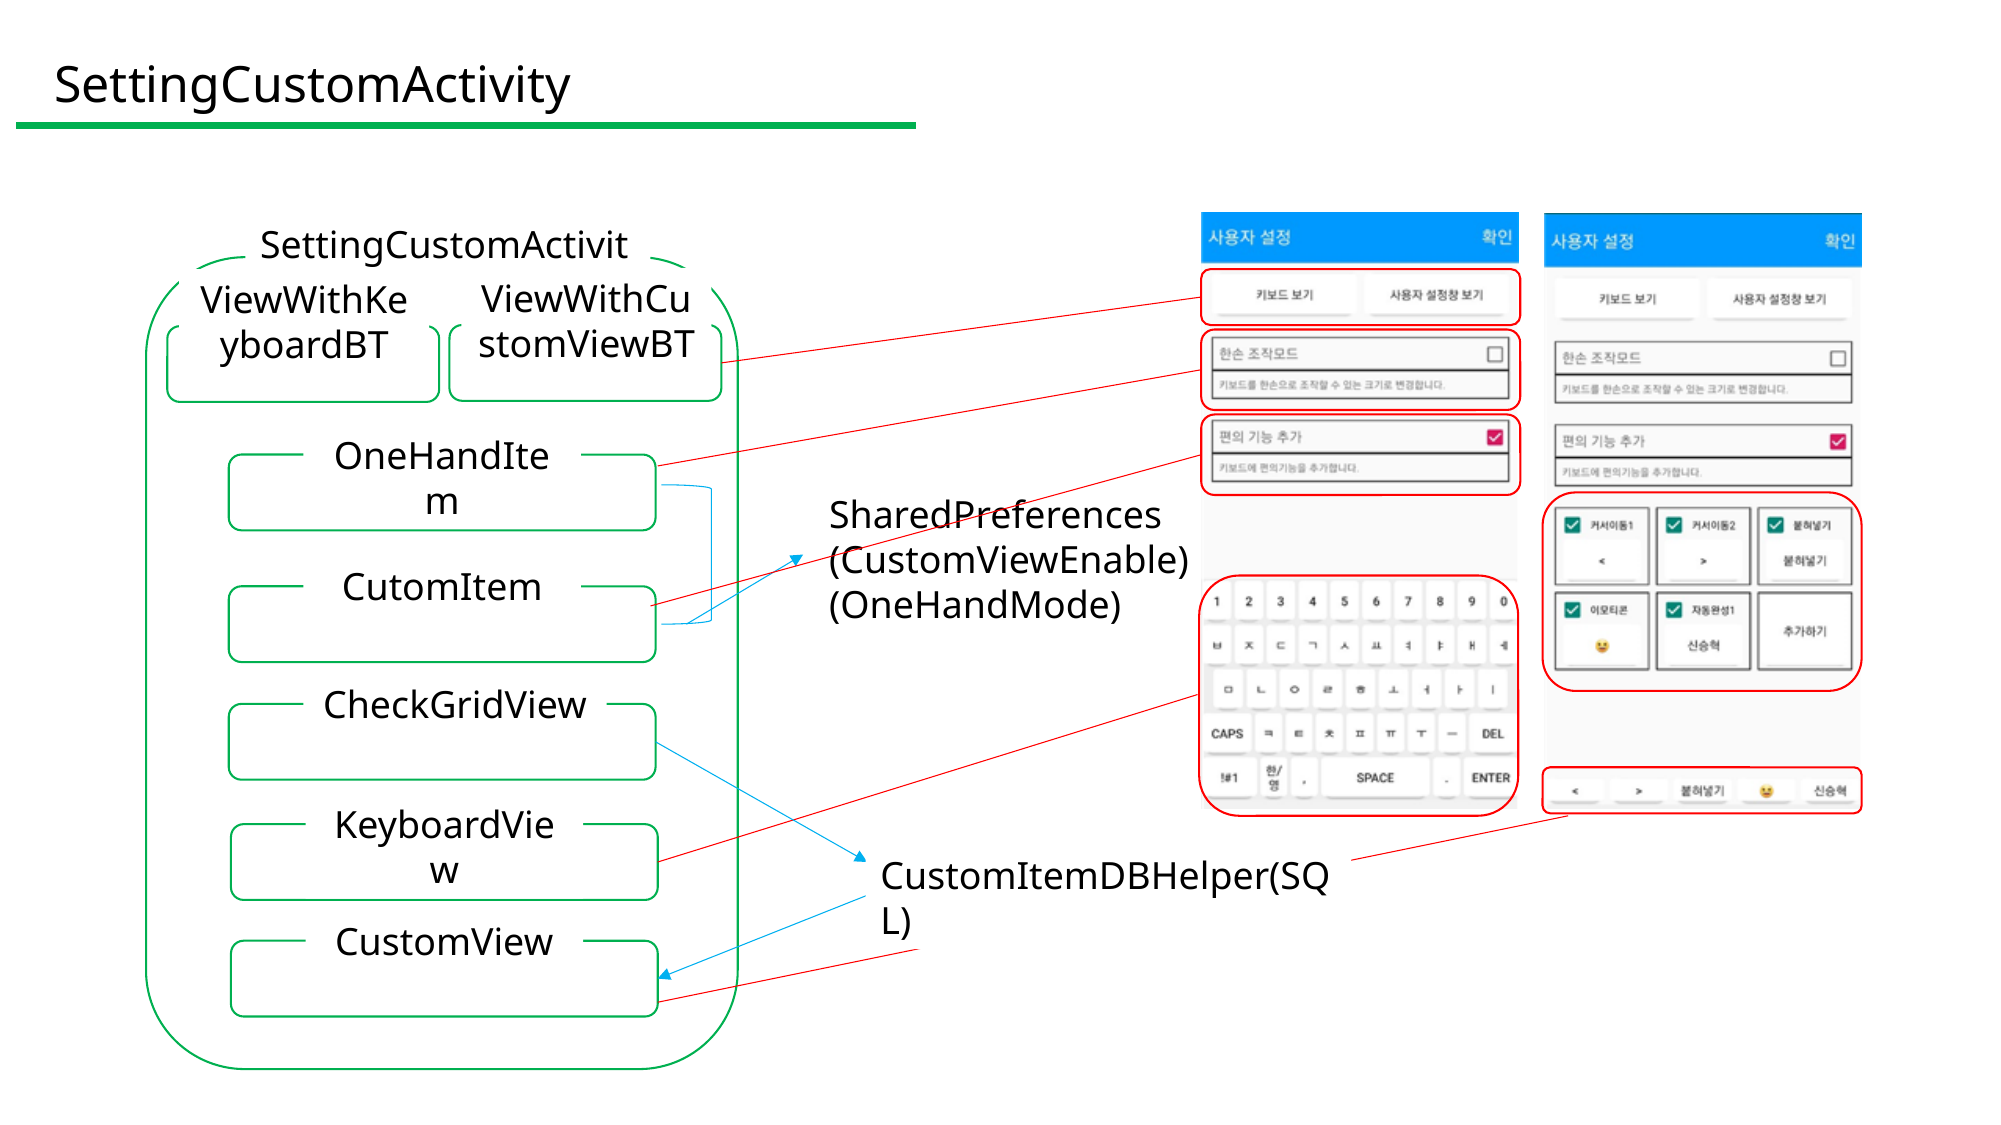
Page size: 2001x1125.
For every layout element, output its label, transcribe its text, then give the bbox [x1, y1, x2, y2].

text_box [228, 555, 656, 663]
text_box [228, 673, 656, 780]
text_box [657, 815, 1569, 1003]
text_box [449, 267, 722, 401]
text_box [167, 269, 440, 402]
text_box [1541, 769, 1863, 815]
text_box [1215, 809, 1503, 815]
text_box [230, 910, 658, 1017]
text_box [657, 369, 1202, 454]
text_box SettingCustomActivity [39, 44, 647, 120]
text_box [146, 213, 738, 1070]
text_box SharedPreferences (CustomViewEnable) (OneHandMode) [814, 606, 1199, 634]
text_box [230, 793, 657, 900]
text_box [657, 694, 1198, 815]
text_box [721, 297, 1202, 363]
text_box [650, 454, 1202, 606]
picture [1544, 213, 1862, 809]
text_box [228, 424, 656, 531]
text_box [655, 741, 868, 863]
picture [1201, 212, 1519, 809]
